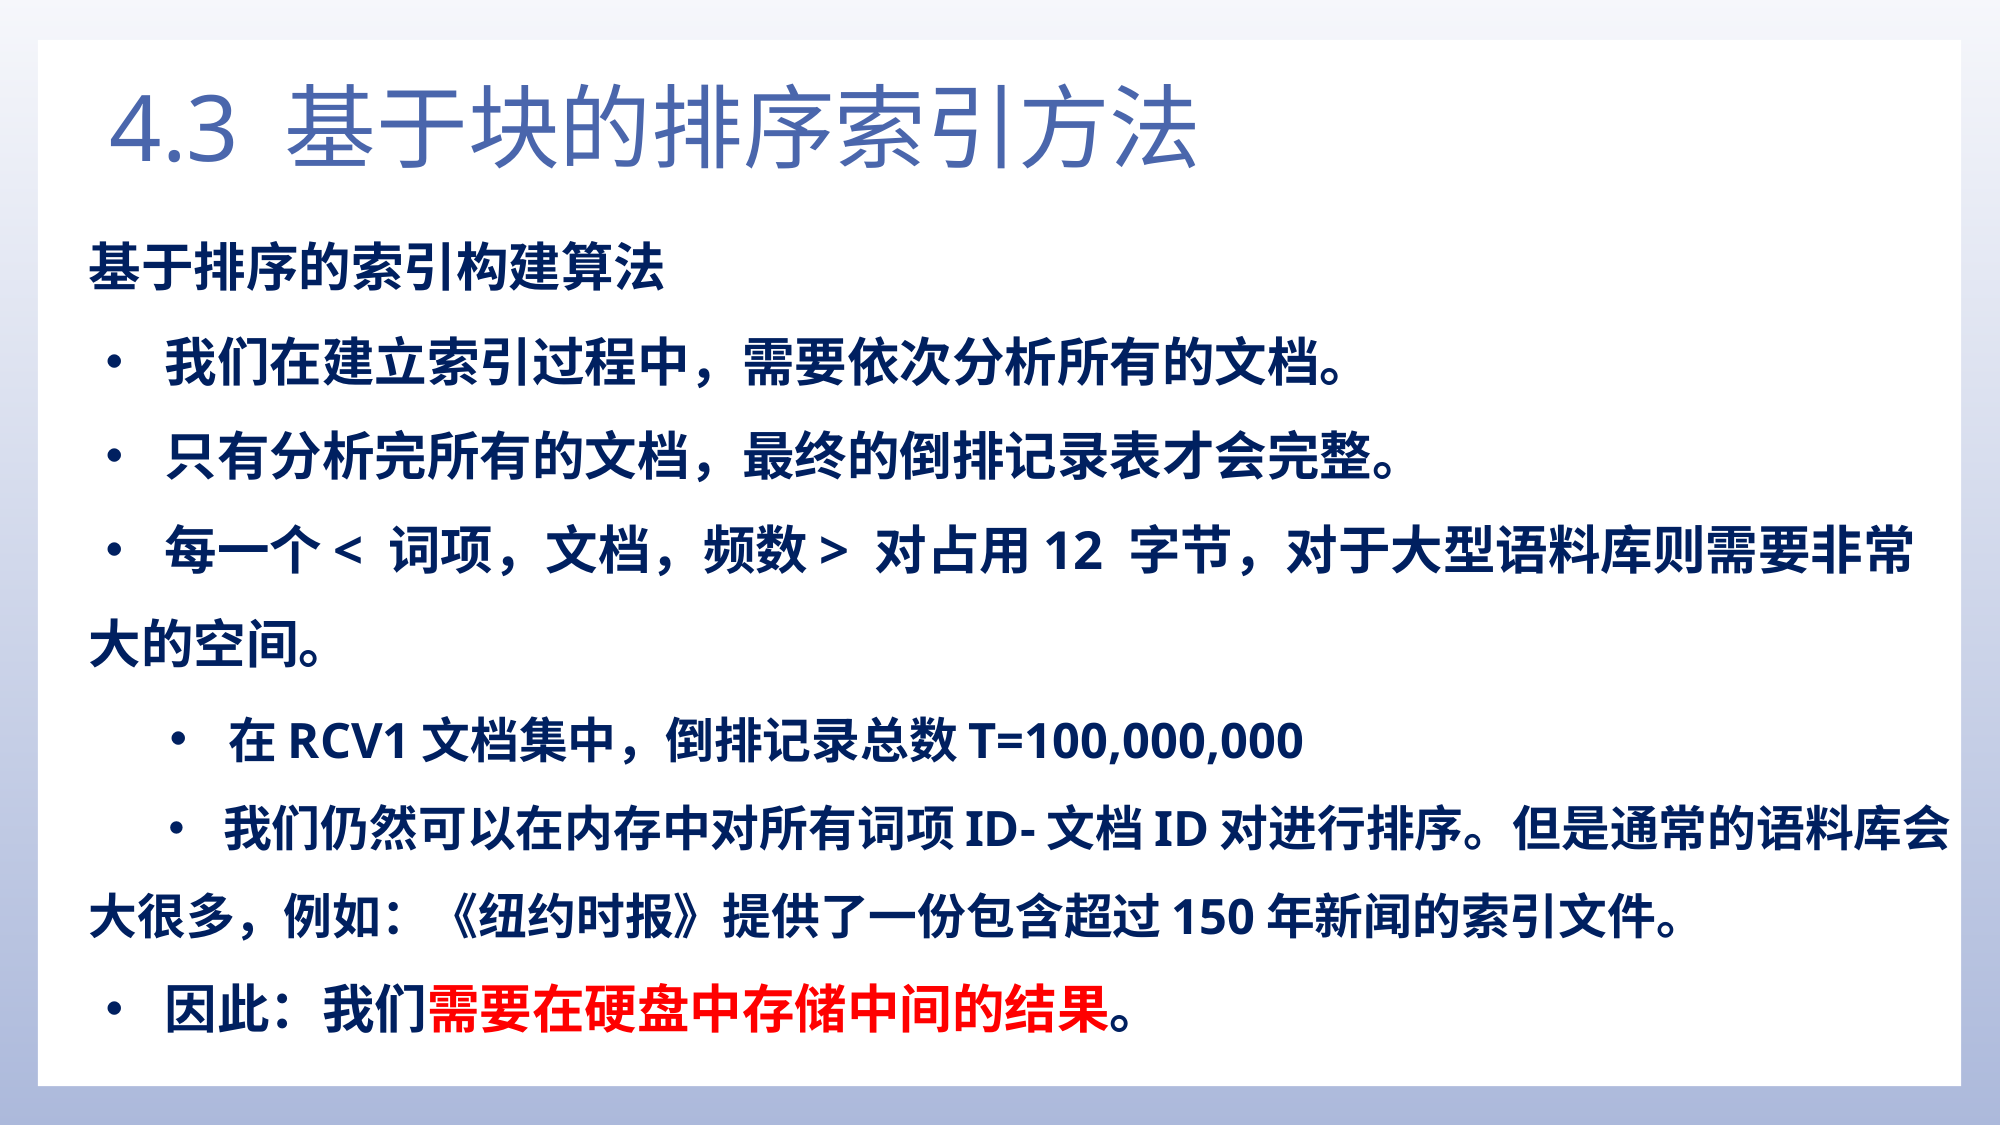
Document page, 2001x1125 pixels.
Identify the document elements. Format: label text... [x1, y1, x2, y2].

list 基于排序的索引构建算法 • 我们在建立索引过程中，需要依次分析所有的文档。 • 只有分析完所有的文档，最终的倒排记录表才会完整。 • 每一个< 词项，文档，频数> 对占用12 字节，对于大型语料库则需要非常大的空间。 • 在RCV1文档集中，倒排记录总数T=100,000,000 • 我们仍然可以在内存中对所有词项ID-文档ID对进行排序。但是通常的语料库会大很多，例如：《纽约时报》提供了一份包含超过150年新闻的索引文件。 • 因此：我们需要在硬盘中存储中间的结果。 [66, 195, 1969, 1060]
title 4.3 基于块的排序索引方法 [94, 48, 1715, 195]
